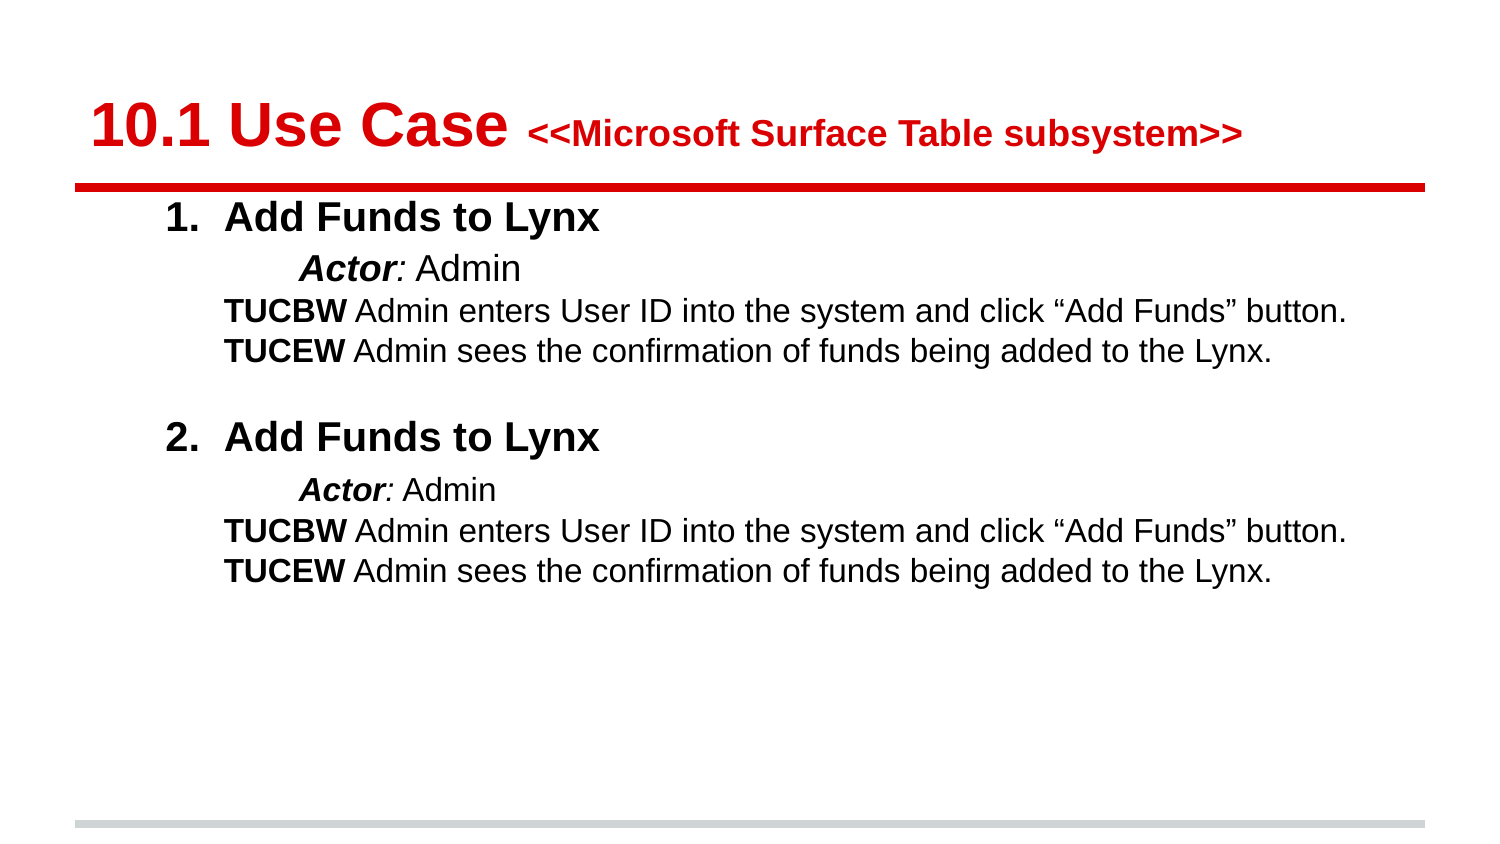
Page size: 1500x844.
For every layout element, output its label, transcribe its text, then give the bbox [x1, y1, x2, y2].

list Add Funds to Lynx Actor: Admin TUCBW Admin enters User ID into the system and click “Add Funds” button. TUCEW Admin sees the confirmation of funds being added to the Lynx. Add Funds to Lynx Actor: Admin TUCBW Admin enters User ID into the system and click “Add Funds” button. TUCEW Admin sees the confirmation of funds being added to the Lynx. [58, 174, 1409, 786]
title 10.1 Use Case <<Microsoft Surface Table subsystem>> [75, 33, 1425, 175]
